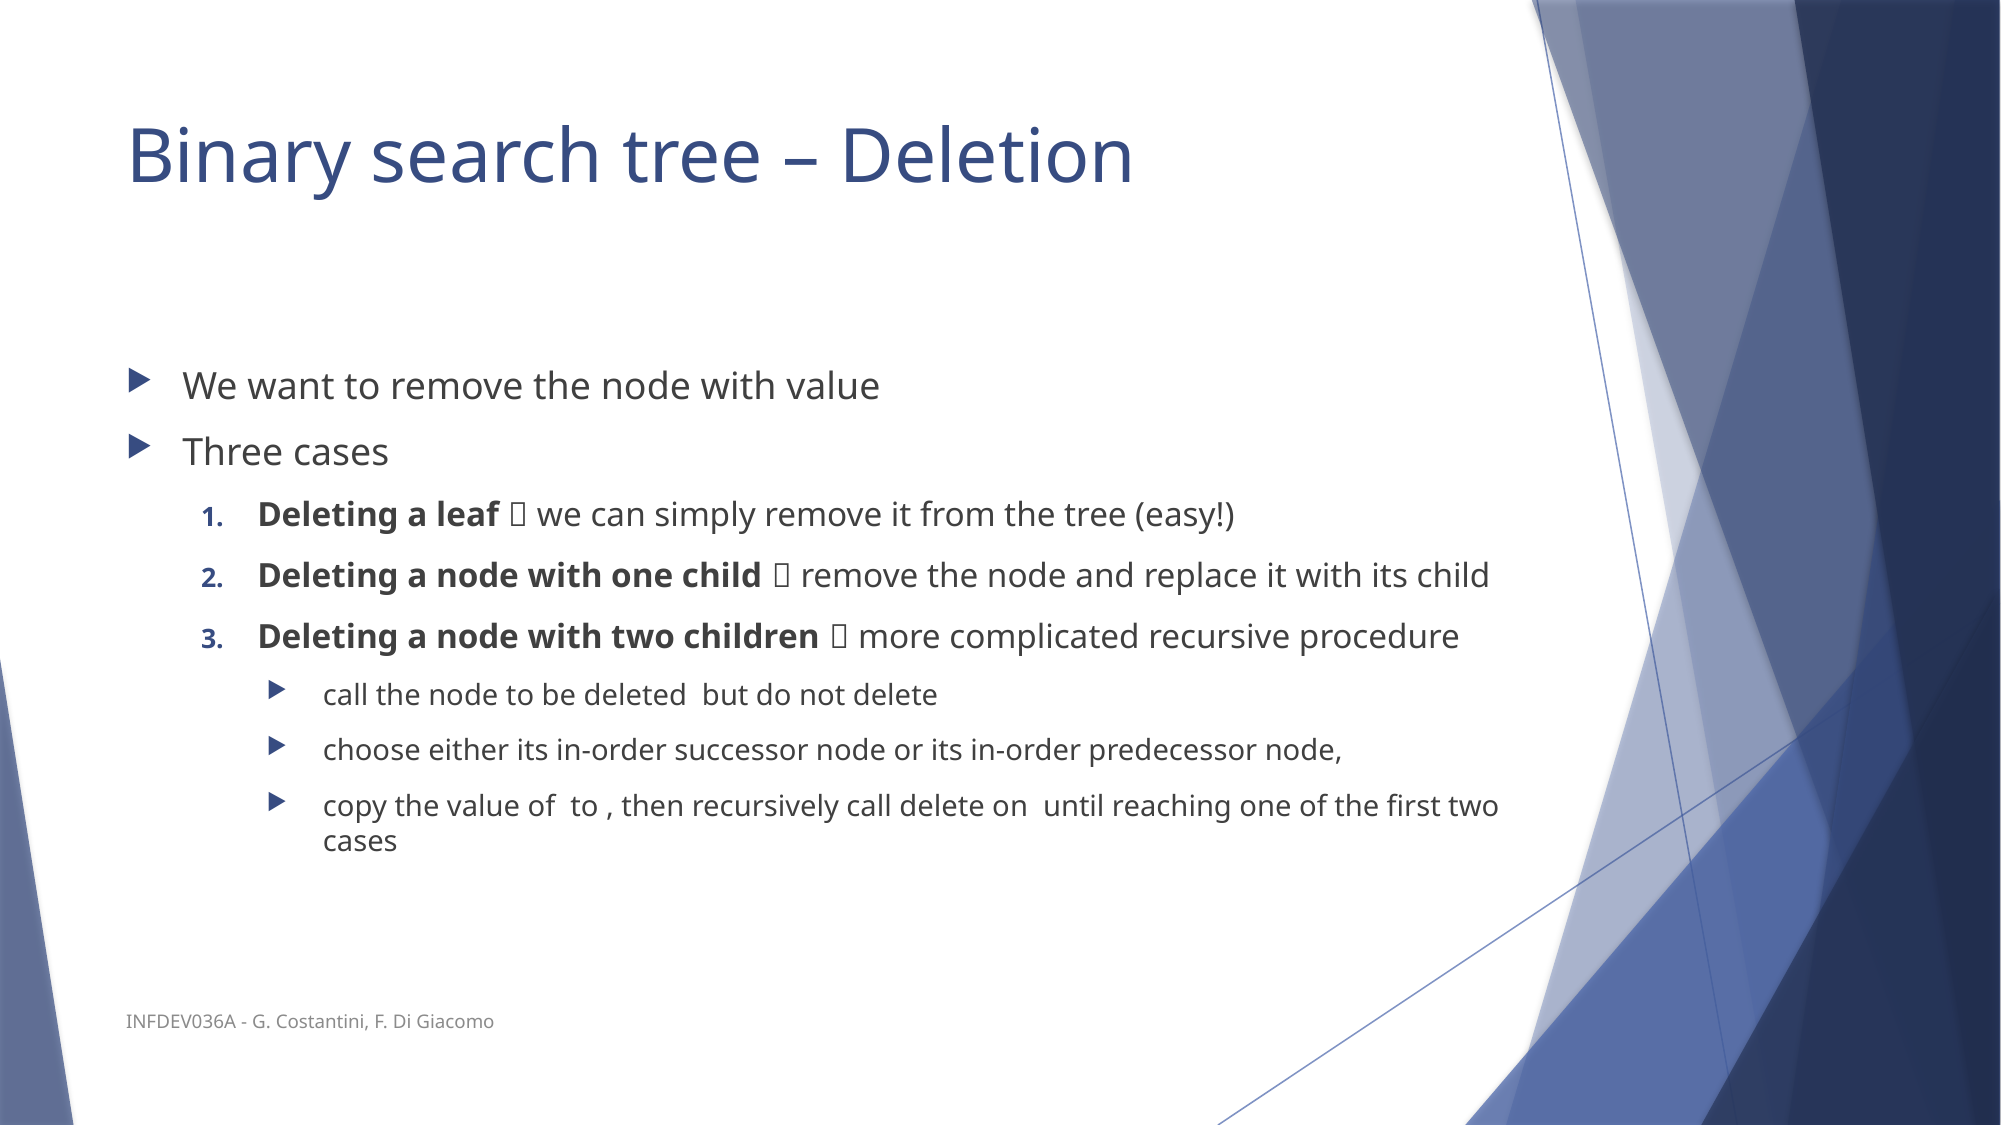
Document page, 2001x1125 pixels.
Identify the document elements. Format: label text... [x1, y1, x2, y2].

title Binary search tree – Deletion [111, 99, 1522, 317]
footer INFDEV036A - G. Costantini, F. Di Giacomo [111, 991, 1145, 1051]
